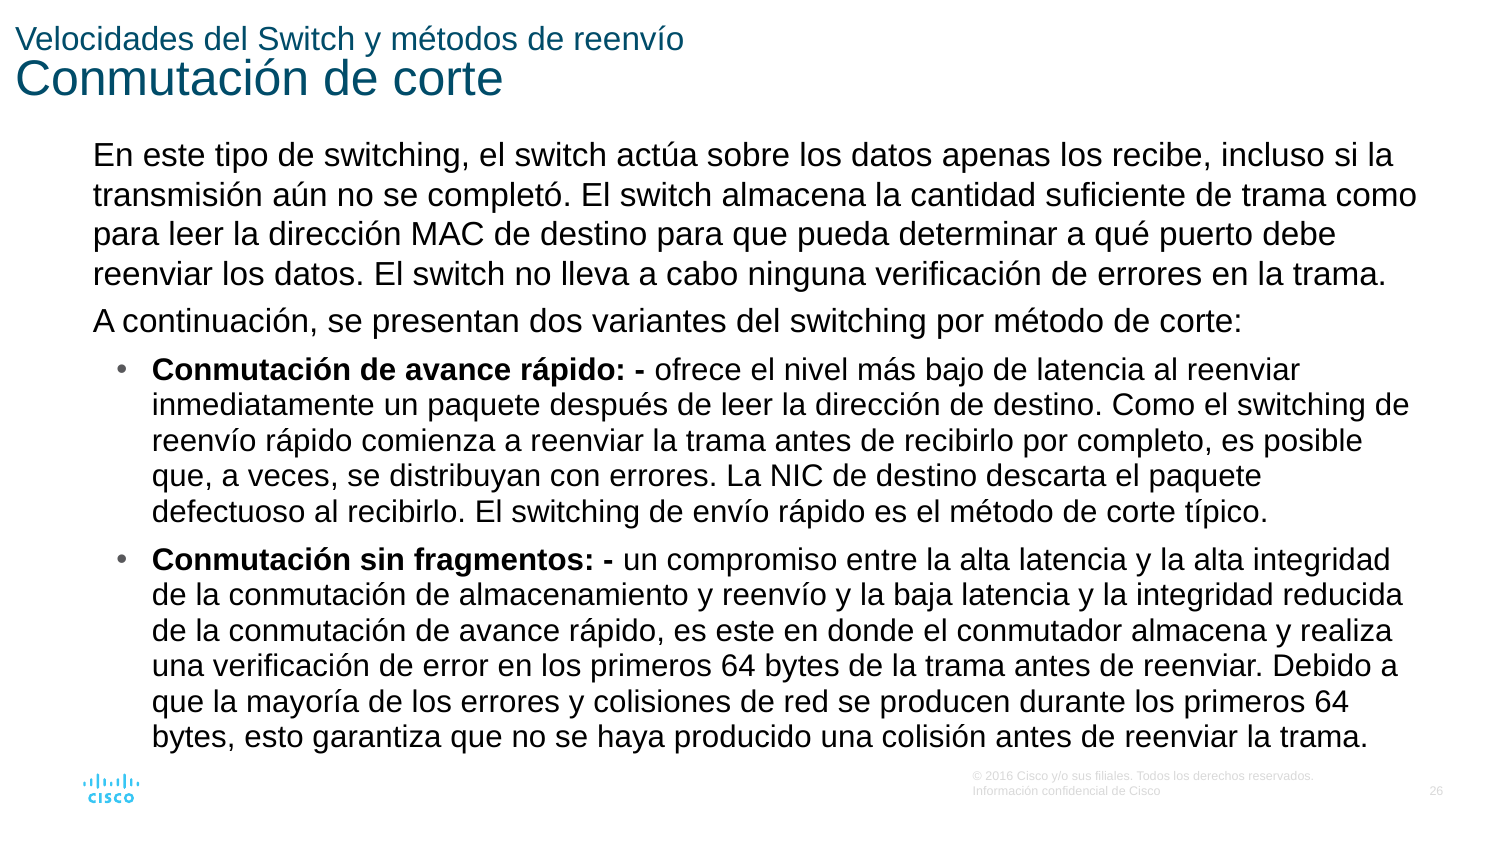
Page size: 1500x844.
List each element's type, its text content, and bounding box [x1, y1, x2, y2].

list En este tipo de switching, el switch actúa sobre los datos apenas los recibe, incluso si la transmisión aún no se completó. El switch almacena la cantidad suficiente de trama como para leer la dirección MAC de destino para que pueda determinar a qué puerto debe reenviar los datos. El switch no lleva a cabo ninguna verificación de errores en la trama. A continuación, se presentan dos variantes del switching por método de corte: Conmutación de avance rápido: - ofrece el nivel más bajo de latencia al reenviar inmediatamente un paquete después de leer la dirección de destino. Como el switching de reenvío rápido comienza a reenviar la trama antes de recibirlo por completo, es posible que, a veces, se distribuyan con errores. La NIC de destino descarta el paquete defectuoso al recibirlo. El switching de envío rápido es el método de corte típico. Conmutación sin fragmentos: - un compromiso entre la alta latencia y la alta integridad de la conmutación de almacenamiento y reenvío y la baja latencia y la integridad reducida de la conmutación de avance rápido, es este en donde el conmutador almacena y realiza una verificación de error en los primeros 64 bytes de la trama antes de reenviar. Debido a que la mayoría de los errores y colisiones de red se producen durante los primeros 64 bytes, esto garantiza que no se haya producido una colisión antes de reenviar la trama. [77, 125, 1437, 768]
title Velocidades del Switch y métodos de reenvío Conmutación de corte [0, 5, 1369, 126]
